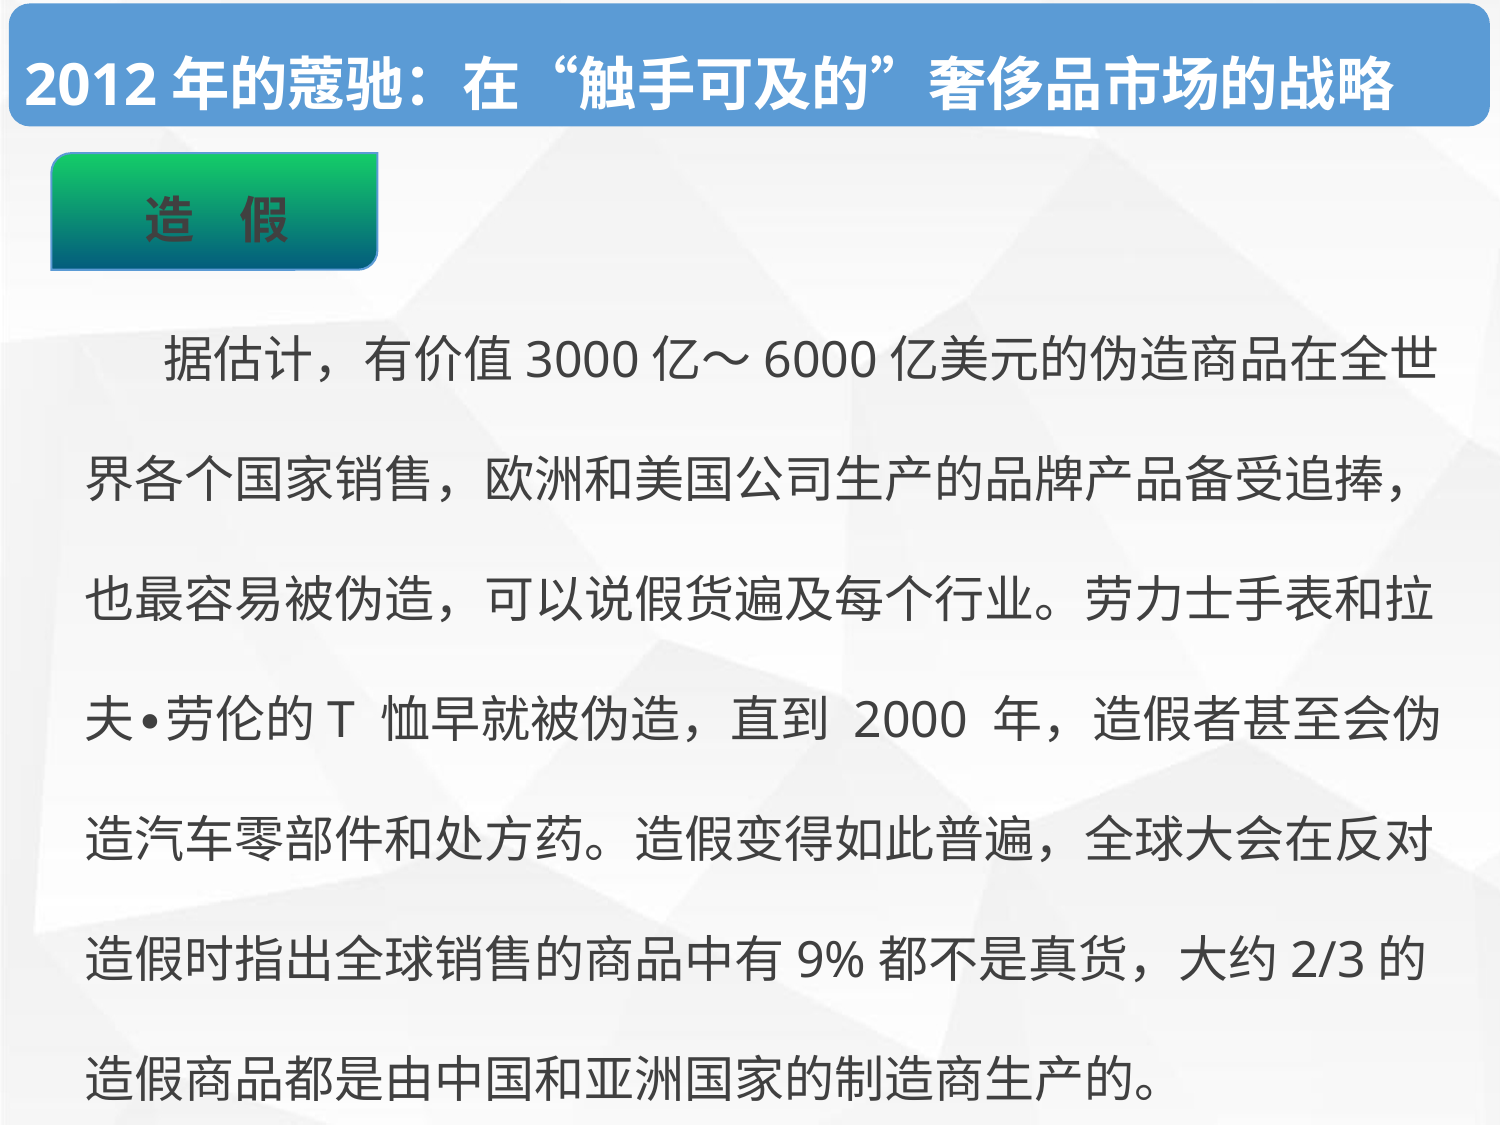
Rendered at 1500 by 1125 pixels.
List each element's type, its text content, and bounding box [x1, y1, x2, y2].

text_box 据估计，有价值3000亿～6000亿美元的伪造商品在全世界各个国家销售，欧洲和美国公司生产的品牌产品备受追捧，也最容易被伪造，可以说假货遍及每个行业。劳力士手表和拉夫∙劳伦的T 恤早就被伪造，直到 2000 年，造假者甚至会伪造汽车零部件和处方药。造假变得如此普遍，全球大会在反对造假时指出全球销售的商品中有9%都不是真货，大约2/3的造假商品都是由中国和亚洲国家的制造商生产的。 [69, 260, 1466, 1125]
picture [0, 0, 1500, 1125]
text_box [9, 4, 1489, 126]
text_box [50, 152, 379, 271]
text_box 造 假 [130, 180, 305, 256]
